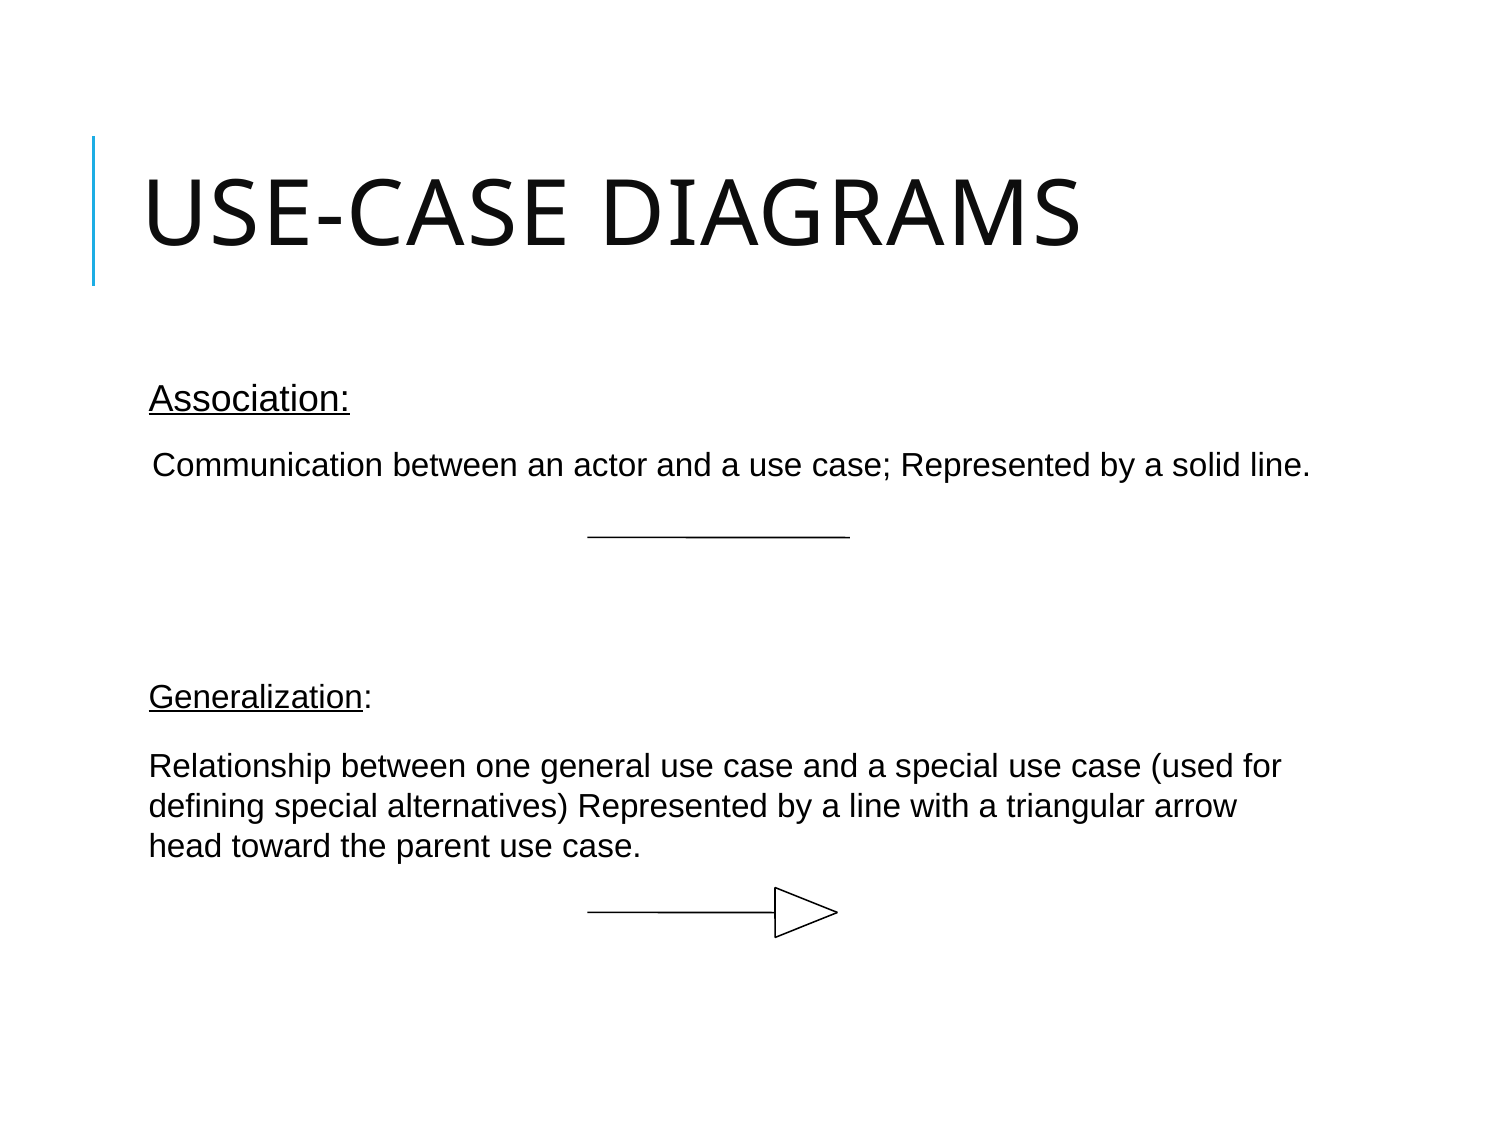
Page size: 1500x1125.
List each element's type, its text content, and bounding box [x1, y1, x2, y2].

title Use-Case Diagrams [126, 96, 1322, 342]
list Association: Communication between an actor and a use case; Represented by a solid line. Generalization: Relationship between one general use case and a special use case (used for defining special alternatives) Represented by a line with a triangular arrow head toward the parent use case. [126, 375, 1322, 1035]
